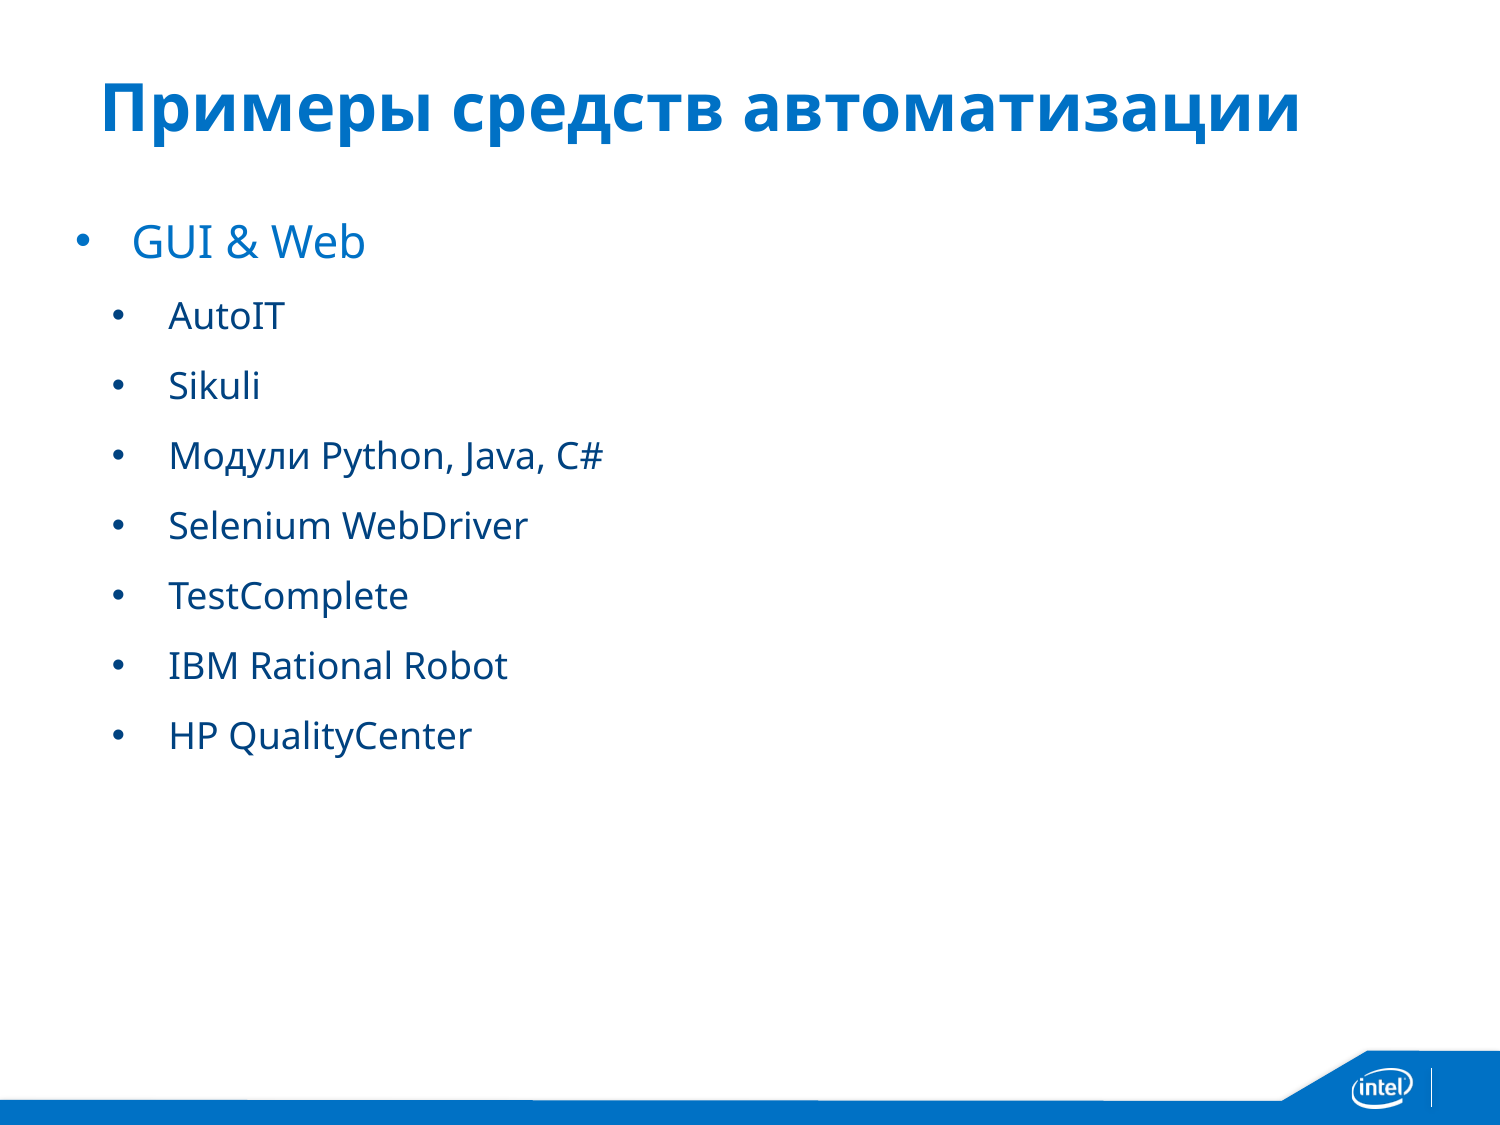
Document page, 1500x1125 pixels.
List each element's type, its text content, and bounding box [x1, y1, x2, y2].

list GUI & Web AutoIT Sikuli Модули Python, Java, C# Selenium WebDriver TestComplete IBM Rational Robot HP QualityCenter [75, 212, 1425, 1022]
text_box Примеры средств автоматизации [99, 65, 1450, 228]
picture [1351, 1068, 1416, 1109]
